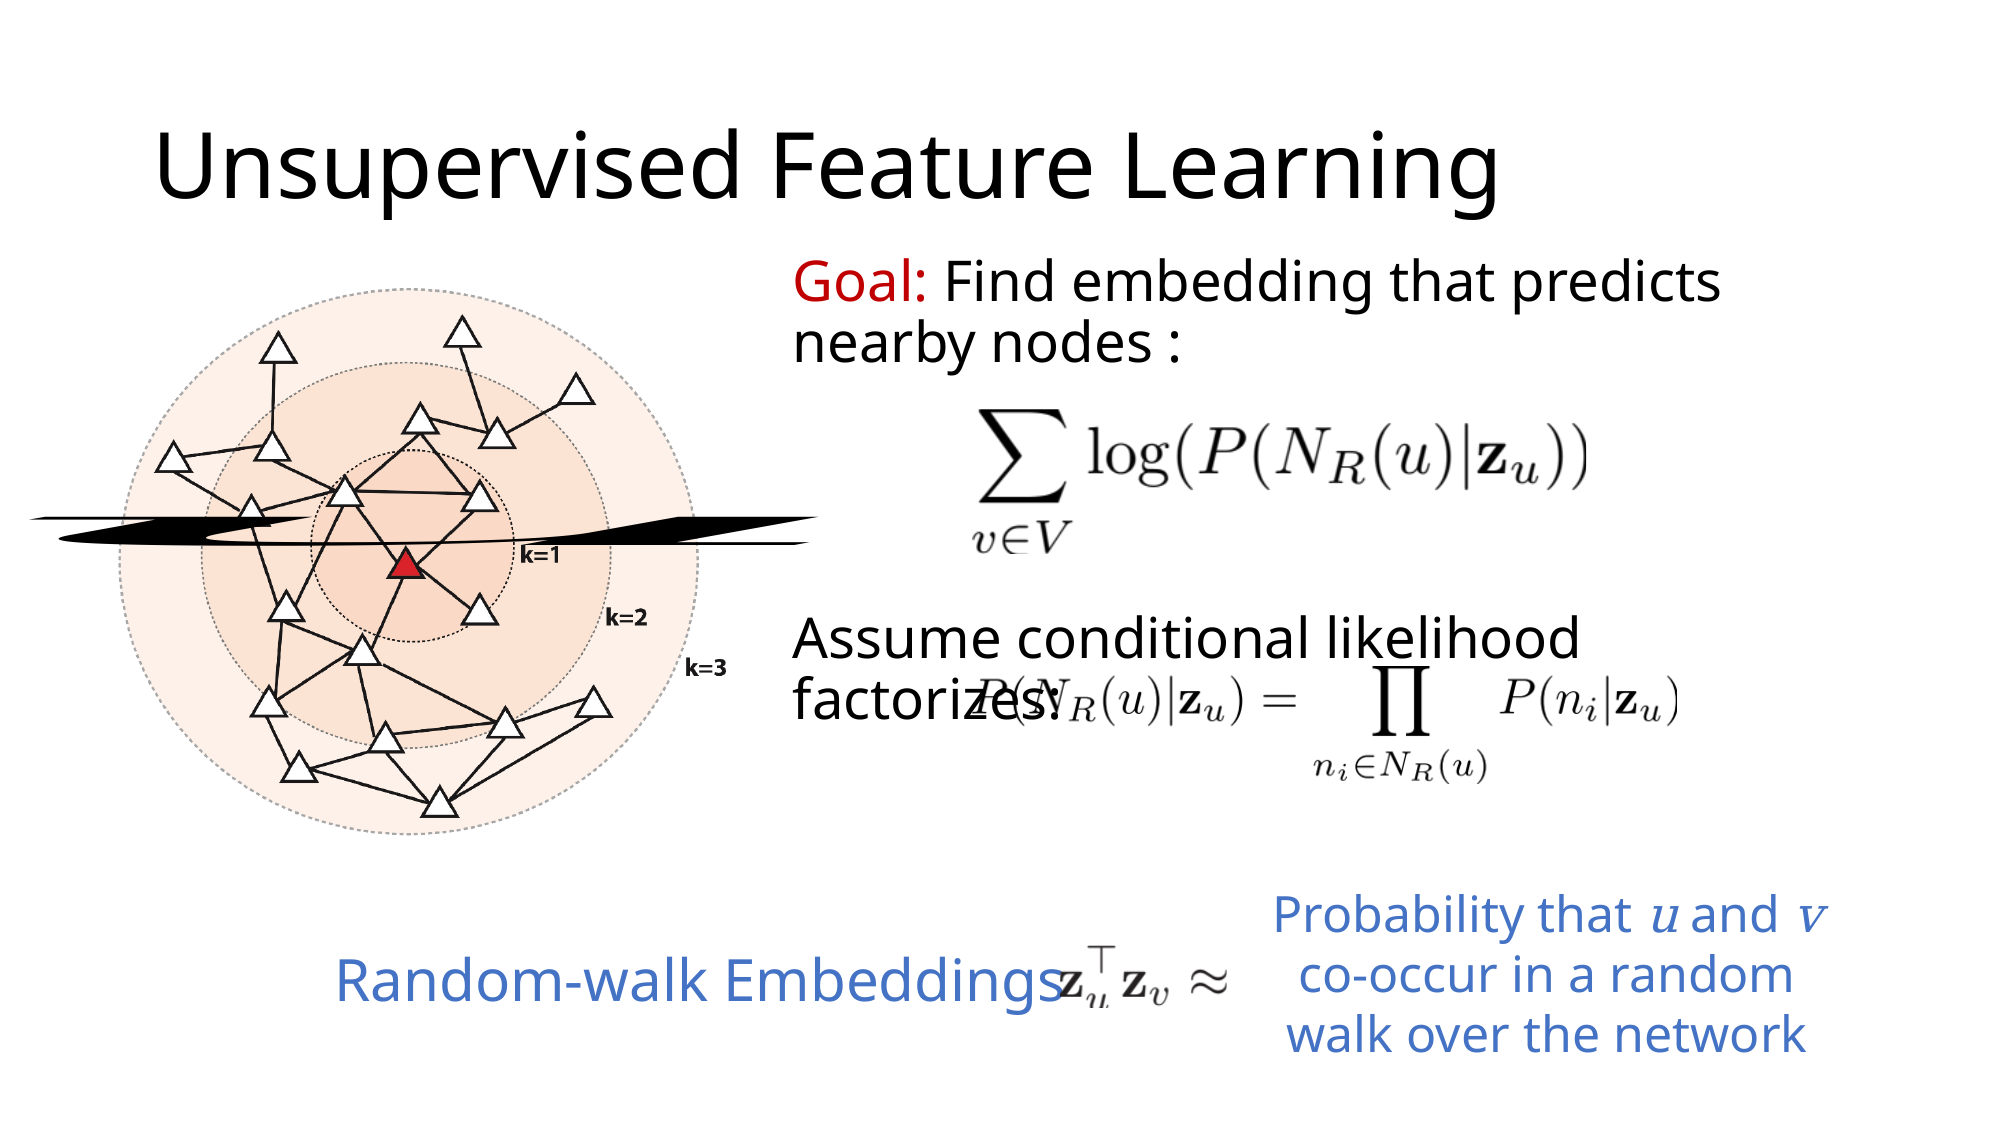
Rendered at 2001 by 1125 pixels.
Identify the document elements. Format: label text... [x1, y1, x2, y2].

picture [971, 666, 1677, 784]
picture [108, 277, 736, 842]
title Unsupervised Feature Learning [137, 59, 1863, 278]
picture [1059, 945, 1227, 1008]
text_box Probability that u and v co-occur in a random walk over the network [1232, 870, 1863, 1033]
picture [971, 408, 1587, 554]
text_box Random-walk Embeddings [319, 936, 1232, 1021]
